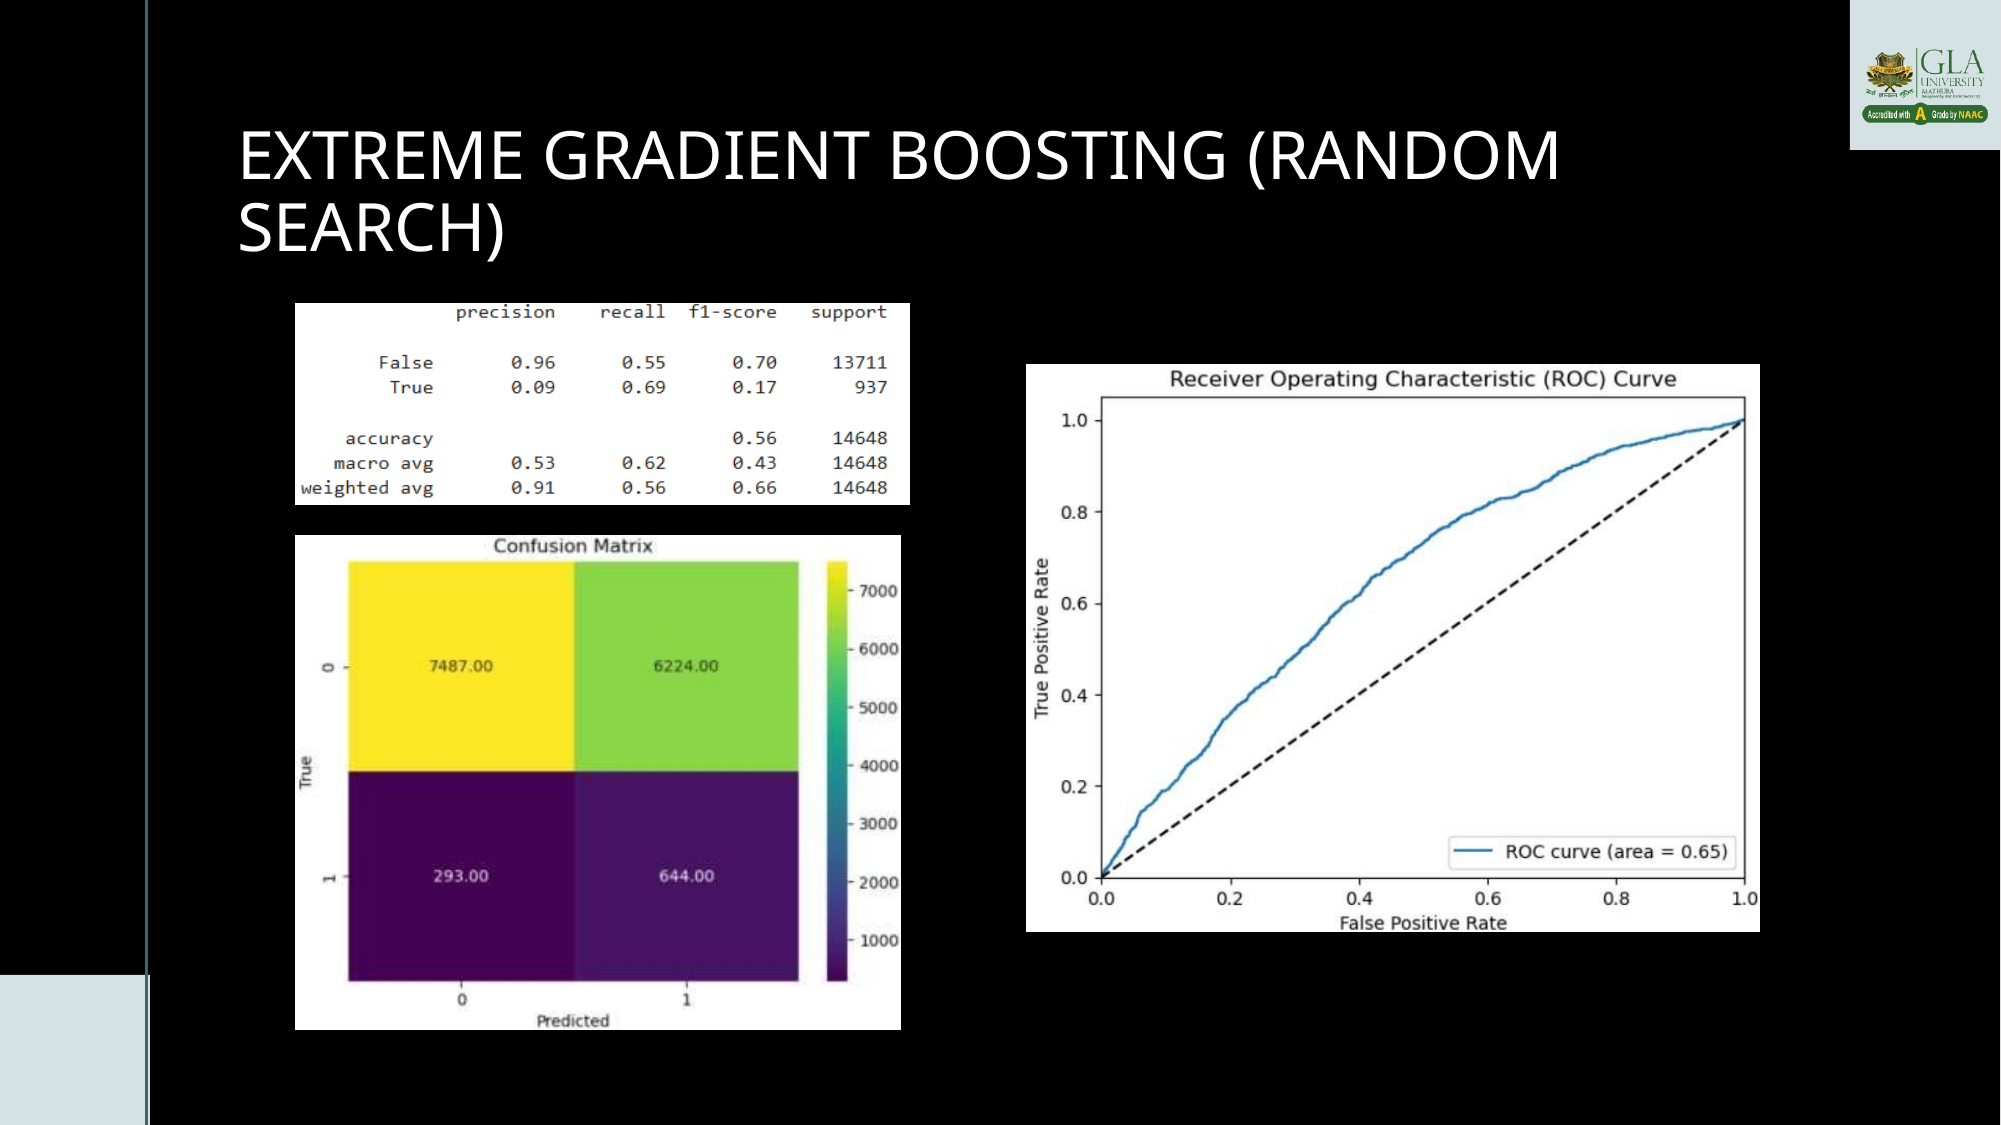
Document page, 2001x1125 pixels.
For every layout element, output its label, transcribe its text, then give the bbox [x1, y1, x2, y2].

picture [1862, 48, 1988, 125]
picture [1025, 364, 1760, 932]
title EXTREME GRADIENT BOOSTING (RANDOM SEARCH) [235, 109, 1765, 309]
picture [295, 535, 902, 1031]
picture [295, 303, 910, 506]
